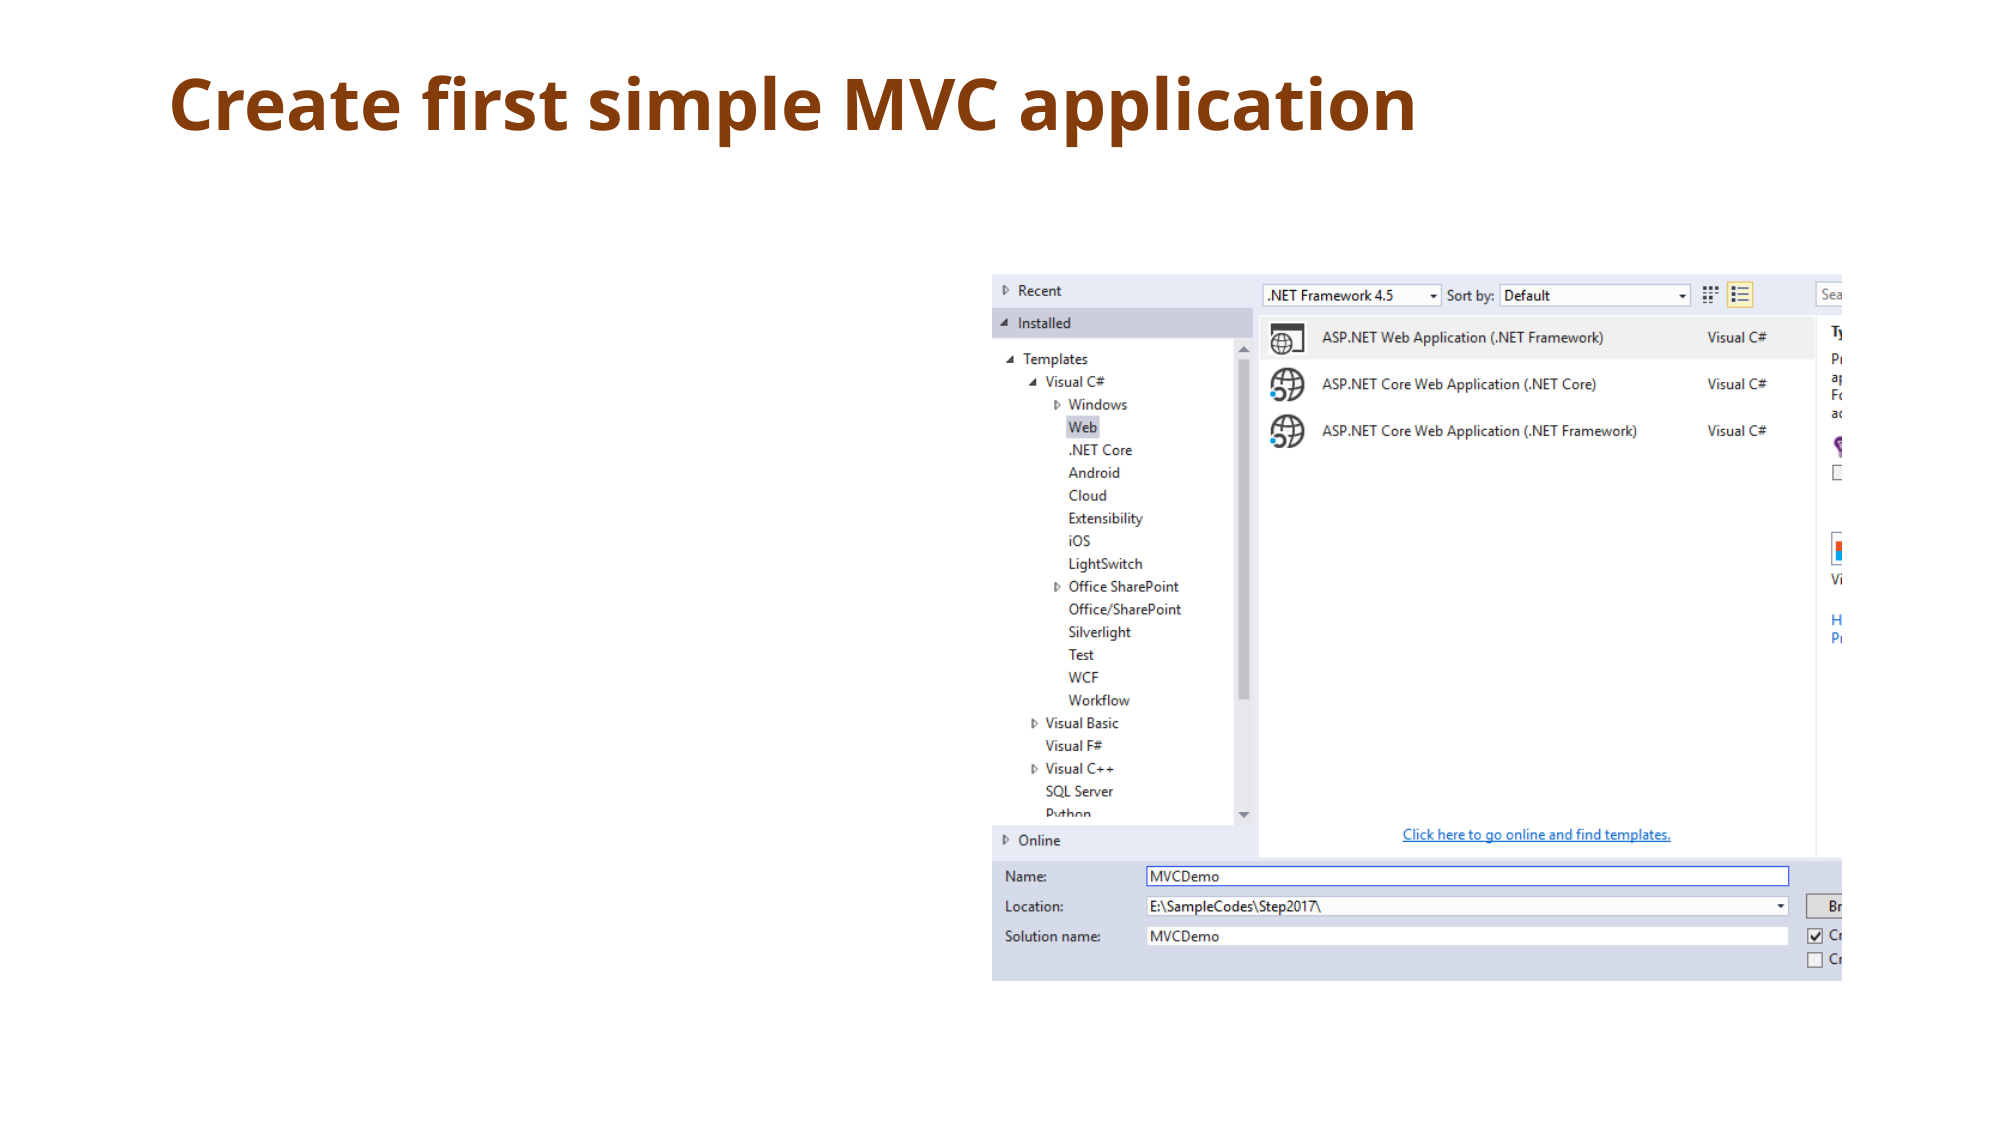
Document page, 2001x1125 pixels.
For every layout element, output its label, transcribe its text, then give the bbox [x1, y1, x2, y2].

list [992, 266, 1842, 981]
title Create first simple MVC application [153, 59, 1863, 233]
